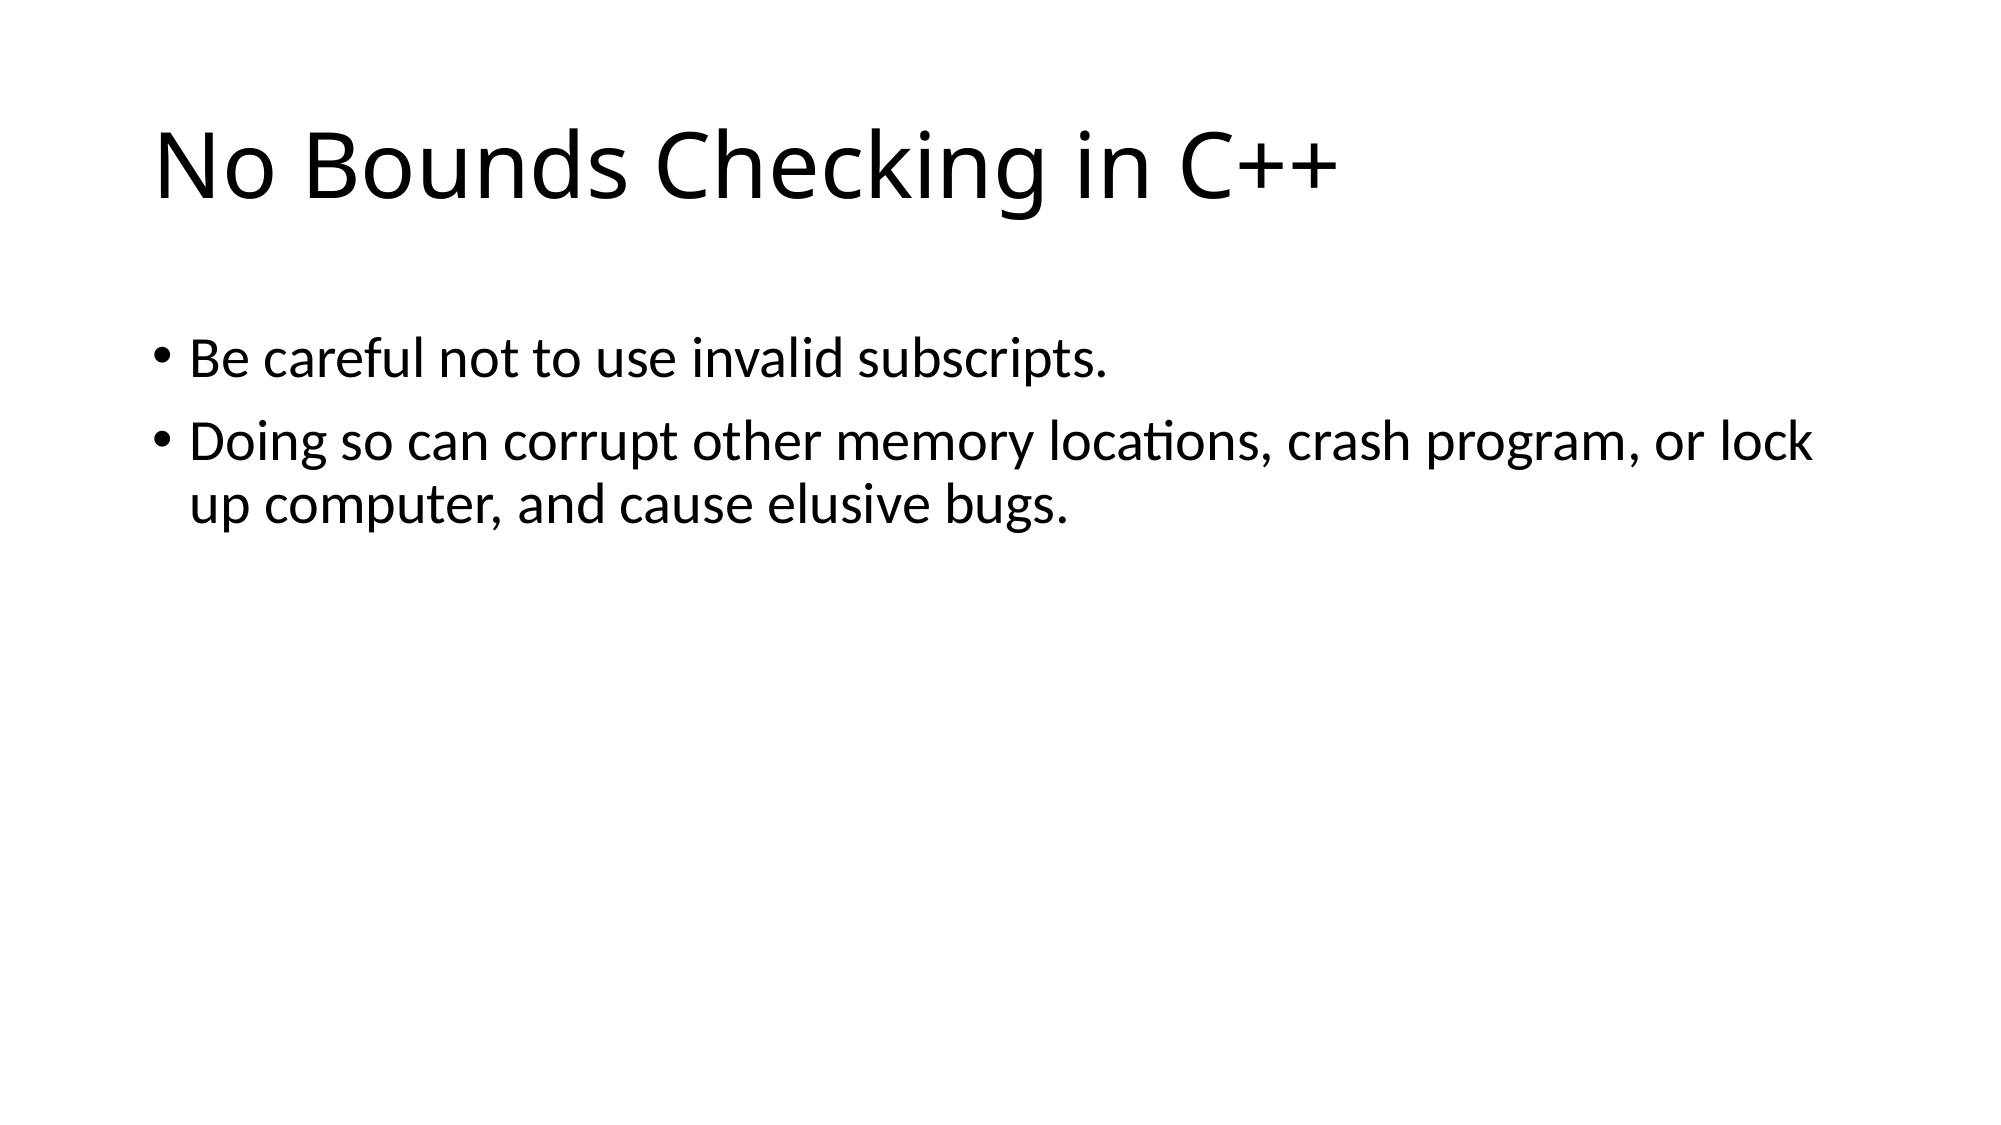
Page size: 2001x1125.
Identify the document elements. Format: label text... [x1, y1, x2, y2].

title No Bounds Checking in C++ [137, 59, 1863, 278]
list Be careful not to use invalid subscripts. Doing so can corrupt other memory locations, crash program, or lock up computer, and cause elusive bugs. [137, 319, 1863, 934]
